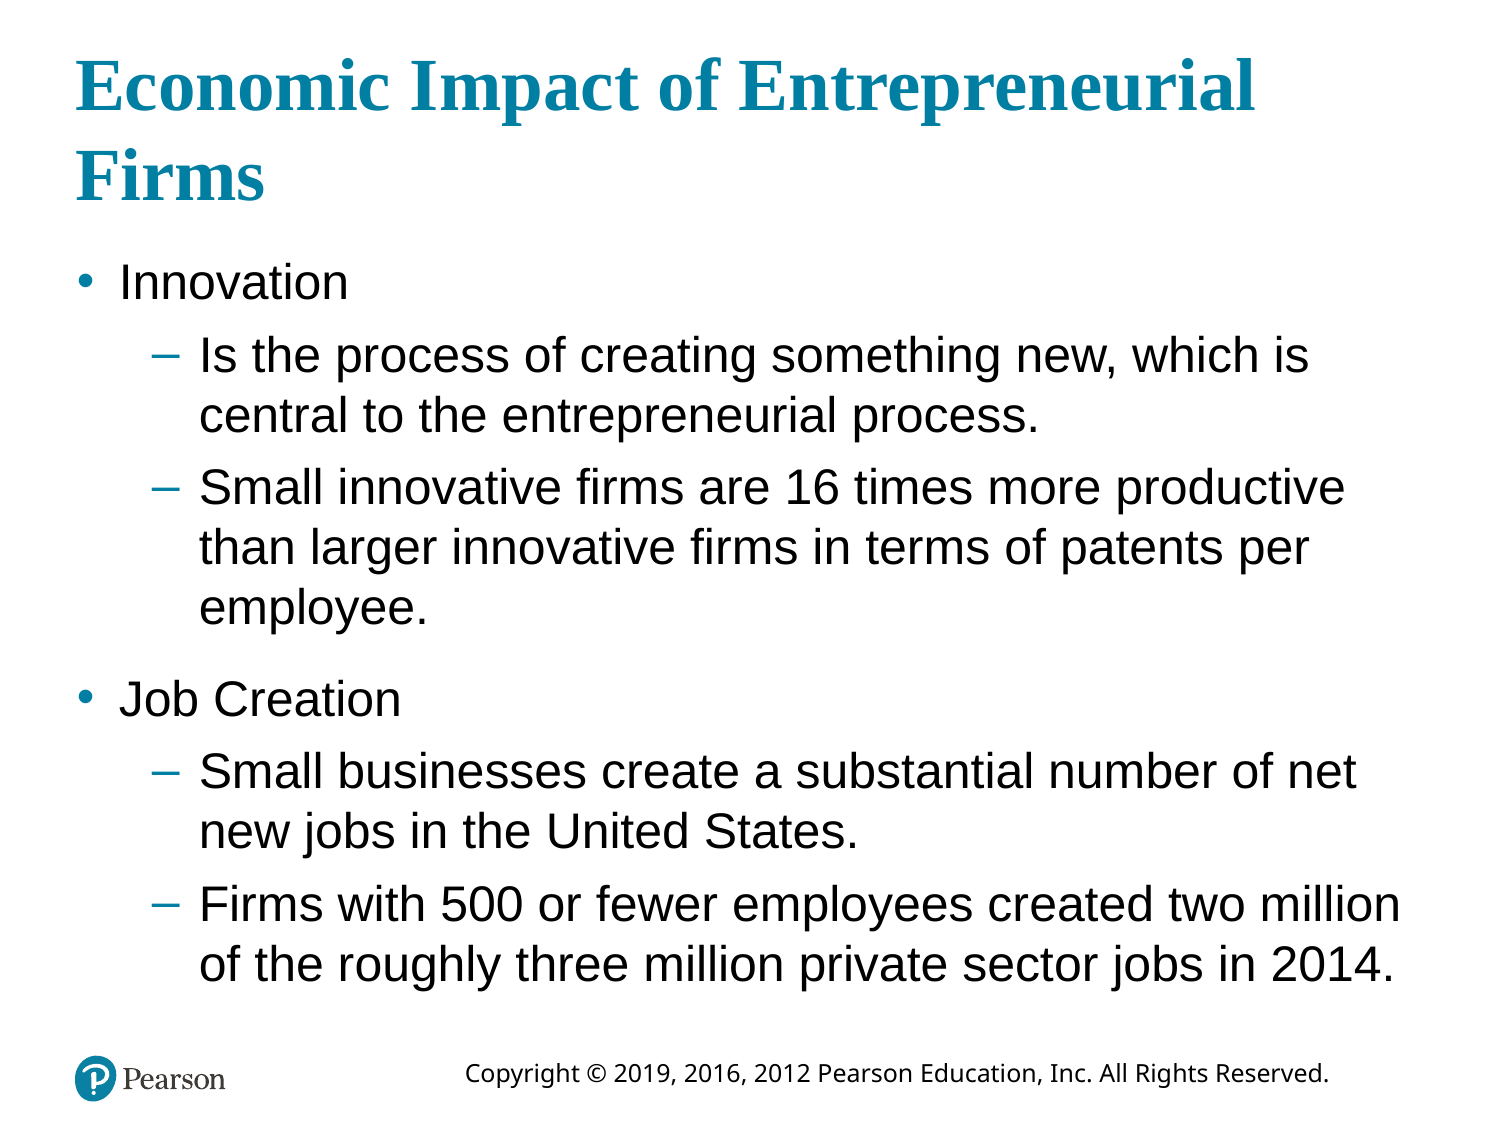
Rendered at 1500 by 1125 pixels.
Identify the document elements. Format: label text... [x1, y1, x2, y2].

list Innovation Is the process of creating something new, which is central to the entrepreneurial process. Small innovative firms are 16 times more productive than larger innovative firms in terms of patents per employee. Job Creation Small businesses create a substantial number of net new jobs in the United States. Firms with 500 or fewer employees created two million of the roughly three million private sector jobs in 2014. [76, 249, 1452, 1000]
title Economic Impact of Entrepreneurial Firms [75, 35, 1425, 216]
